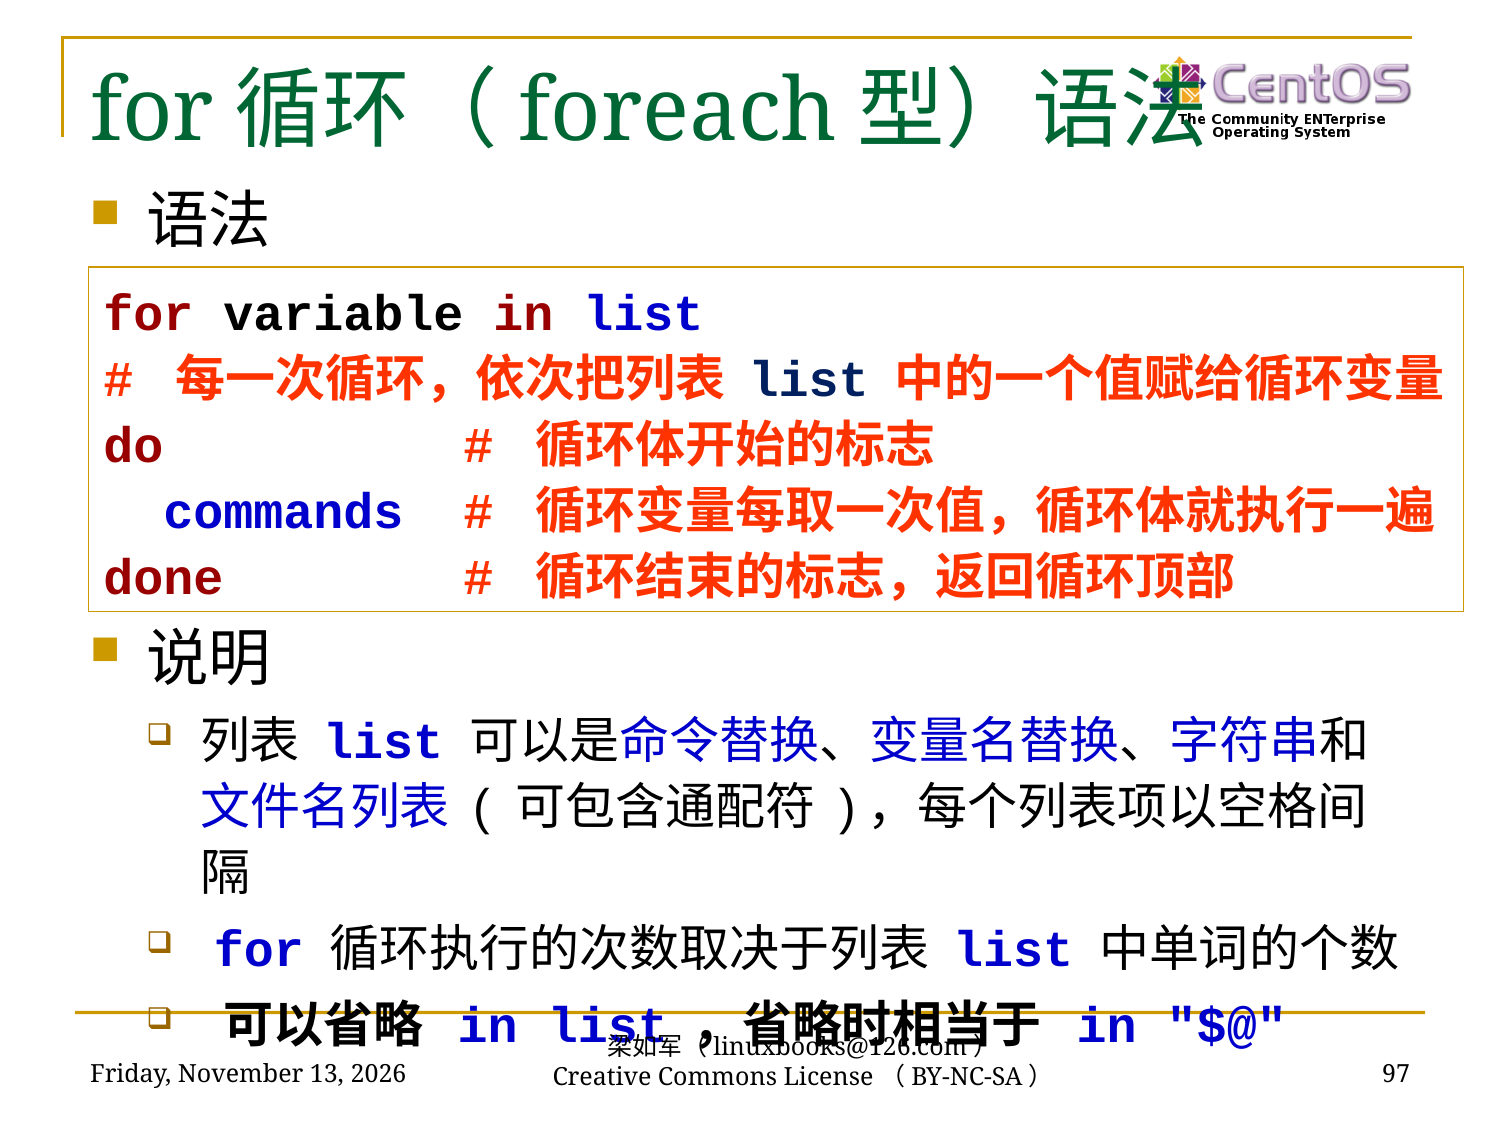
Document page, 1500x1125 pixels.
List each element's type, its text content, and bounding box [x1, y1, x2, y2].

title for循环（foreach型）语法 [74, 45, 1426, 172]
text_box for variable in list # 每一次循环，依次把列表 list 中的一个值赋给循环变量 do # 循环体开始的标志 commands # 循环变量每取一次值，循环体就执行一遍 done # 循环结束的标志，返回循环顶部 [88, 267, 1464, 612]
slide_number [74, 1023, 426, 1100]
list 语法 说明 列表 list 可以是命令替换、变量名替换、字符串和文件名列表 ( 可包含通配符 )，每个列表项以空格间隔 for 循环执行的次数取决于列表 list 中单词的个数 可以省略 in list ，省略时相当于 in "$@" [74, 172, 1426, 1006]
slide_number 97 [1074, 1023, 1426, 1100]
footer 梁如军（linuxbooks@126.com） Creative Commons License（BY-NC-SA） [359, 1022, 1247, 1099]
